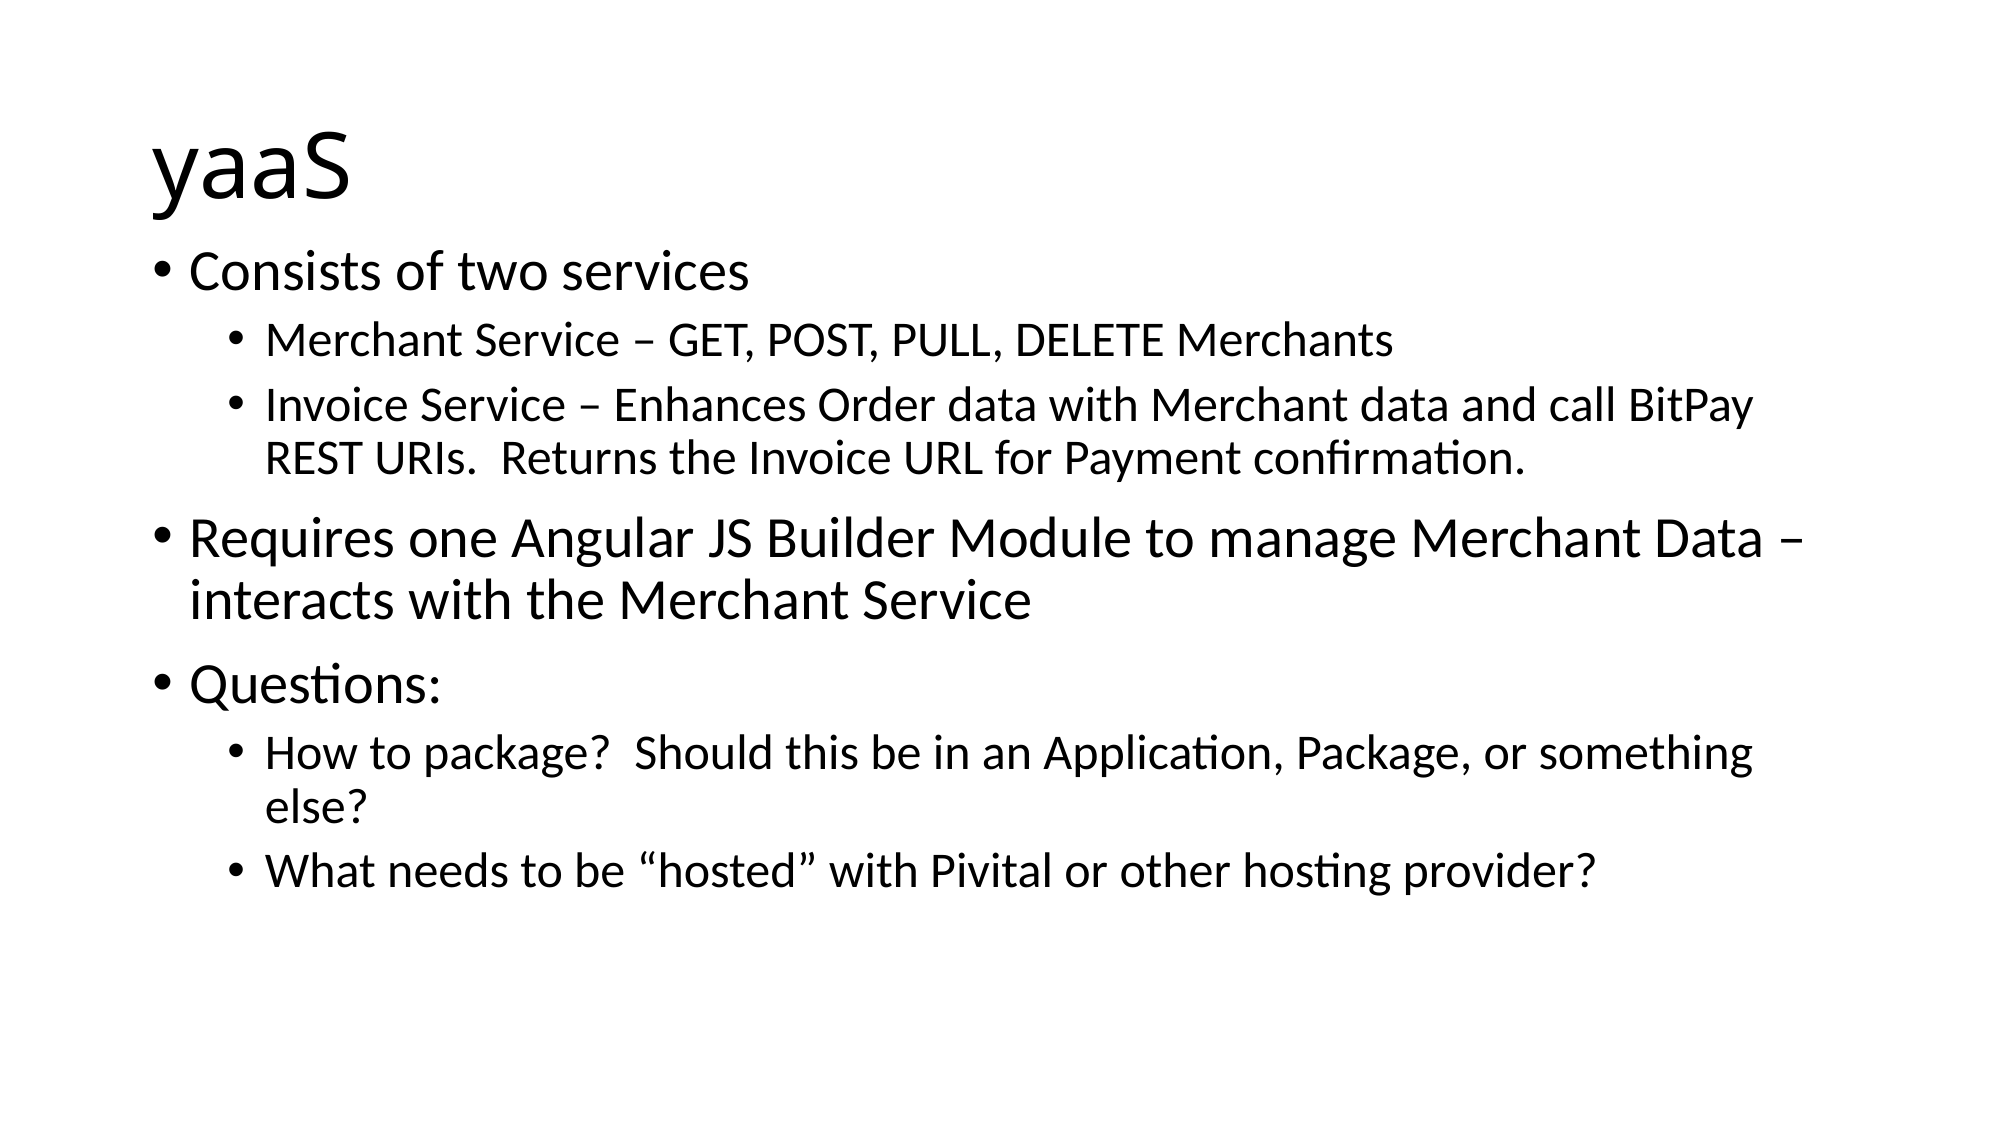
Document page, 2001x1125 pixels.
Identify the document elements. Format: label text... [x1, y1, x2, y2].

title yaaS [137, 59, 1863, 232]
list Consists of two services Merchant Service – GET, POST, PULL, DELETE Merchants Invoice Service – Enhances Order data with Merchant data and call BitPay REST URIs. Returns the Invoice URL for Payment confirmation. Requires one Angular JS Builder Module to manage Merchant Data – interacts with the Merchant Service Questions: How to package? Should this be in an Application, Package, or something else? What needs to be “hosted” with Pivital or other hosting provider? [137, 232, 1863, 1014]
